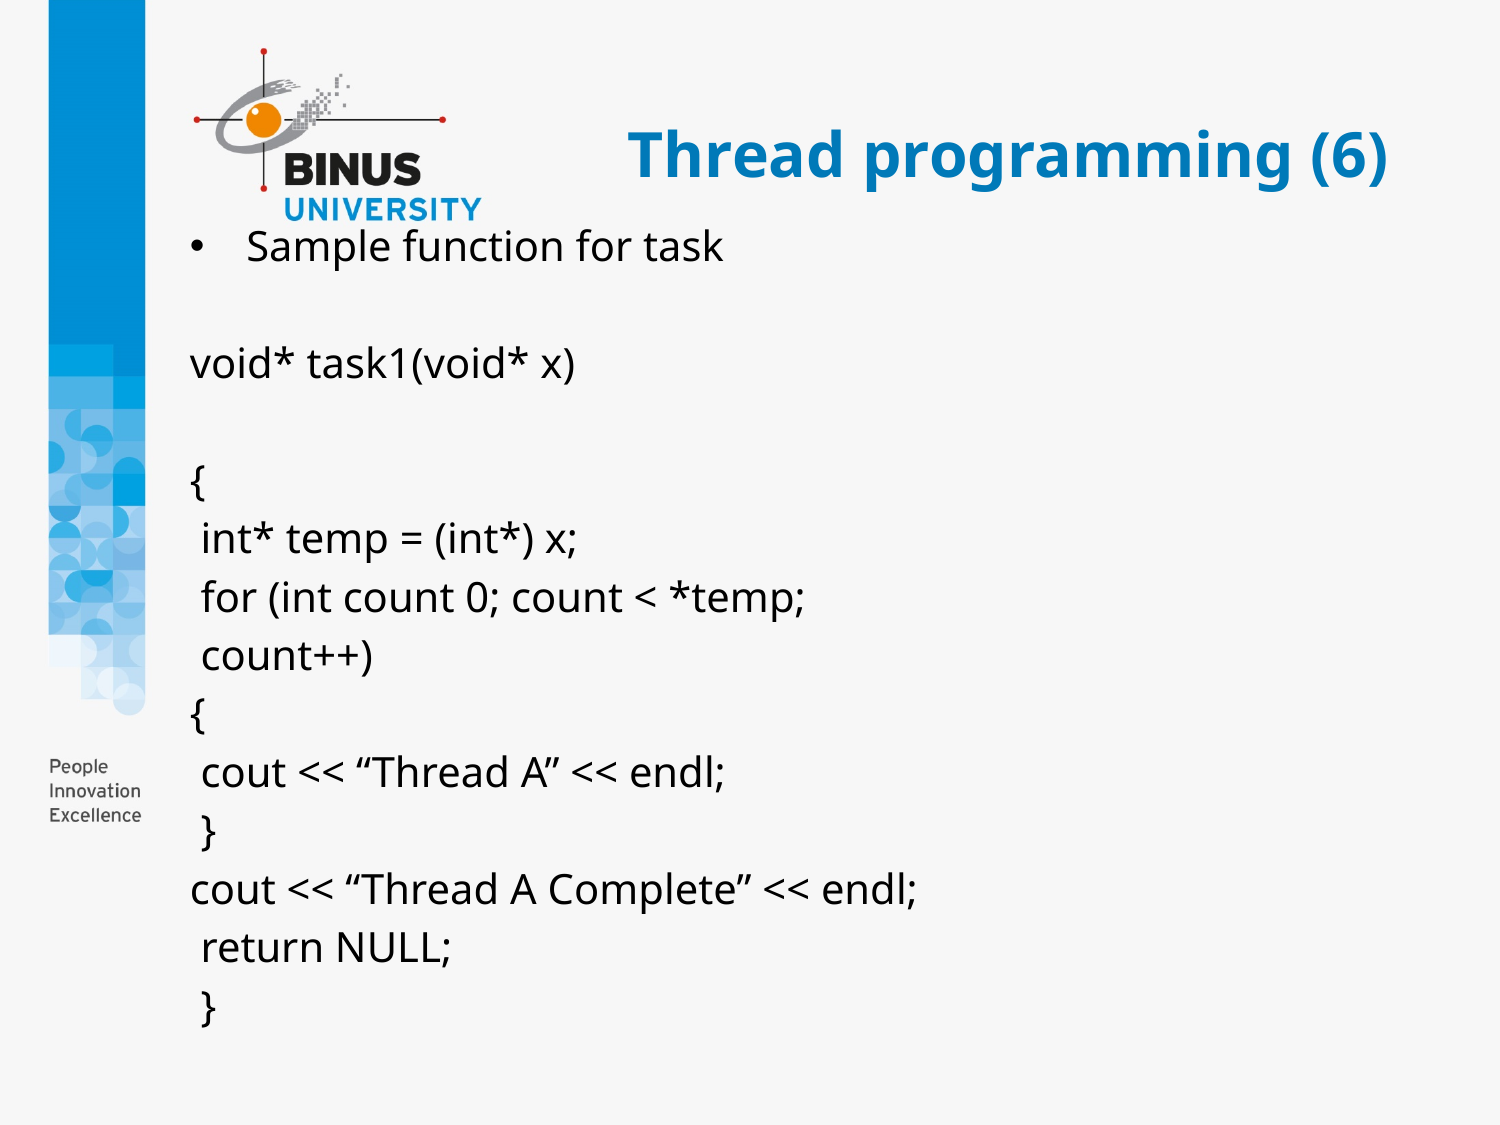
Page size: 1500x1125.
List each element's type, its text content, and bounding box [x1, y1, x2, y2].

picture [0, 0, 1500, 845]
title Thread programming (6) [612, 87, 1438, 218]
list Sample function for task void* task1(void* x) { int* temp = (int*) x; for (int count 0; count < *temp; count++) { cout << “Thread A” << endl; } cout << “Thread A Complete” << endl; return NULL; } [174, 212, 1397, 1125]
picture [392, 203, 401, 208]
